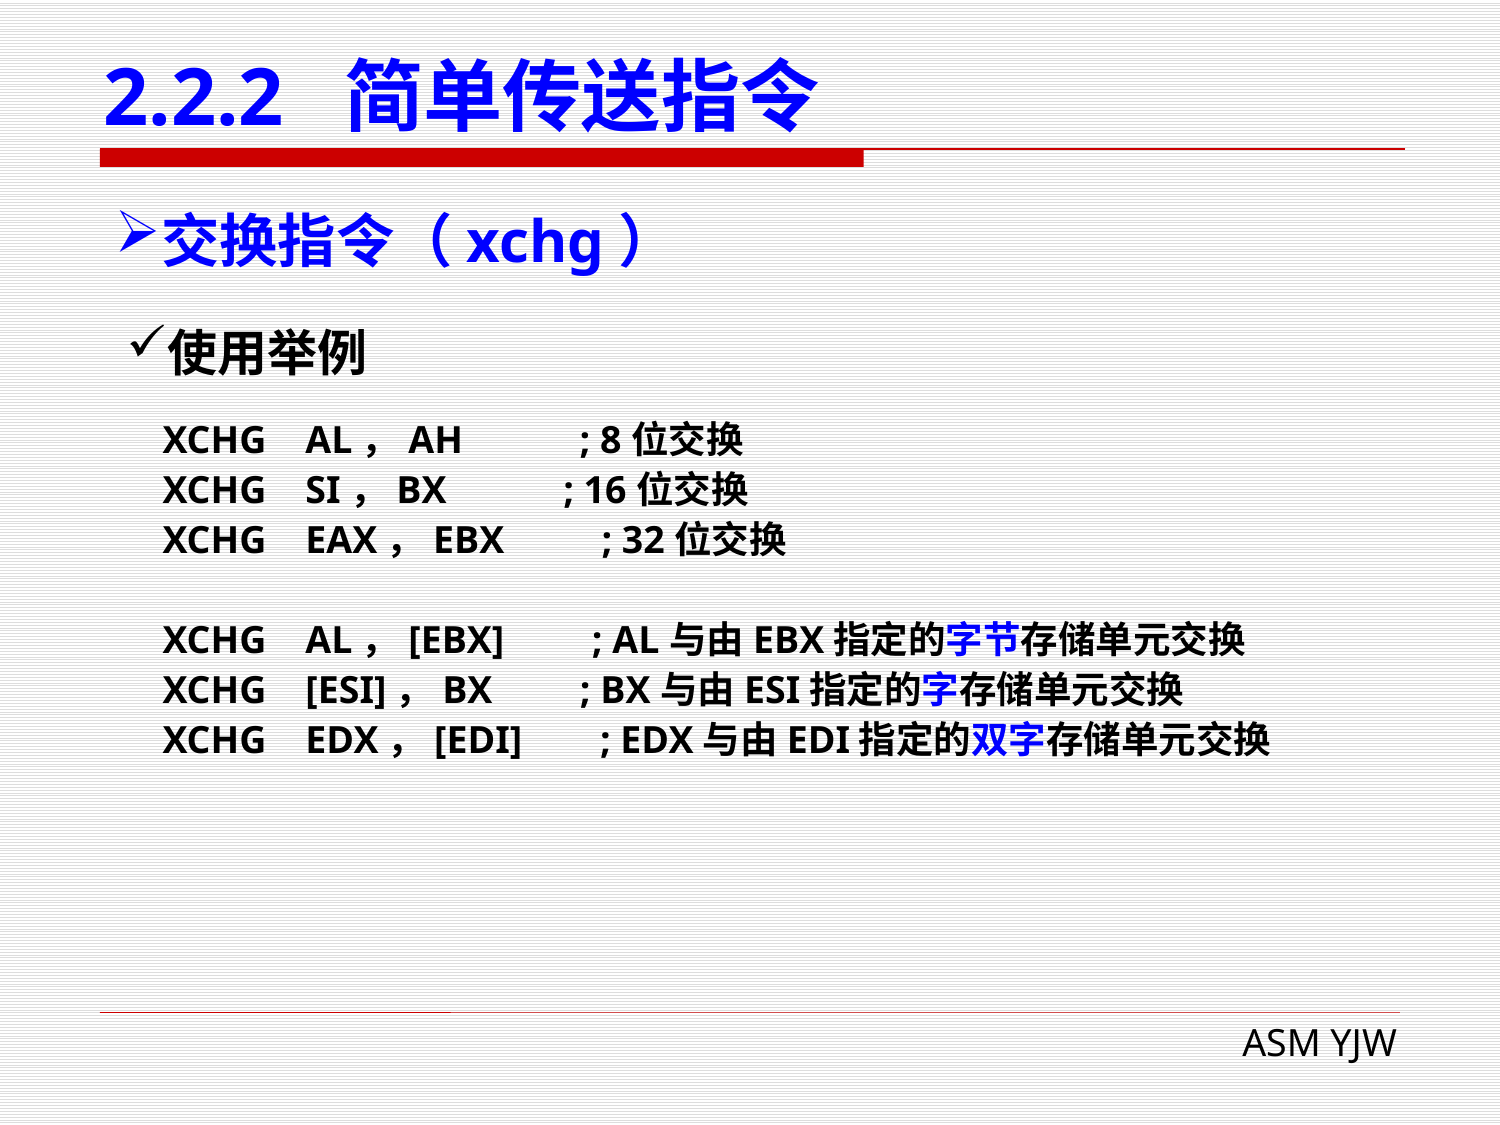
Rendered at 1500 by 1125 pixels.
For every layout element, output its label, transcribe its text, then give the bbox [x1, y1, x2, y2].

title 2.2.2 简单传送指令 [88, 42, 1448, 149]
text_box 交换指令（xchg） [100, 196, 1400, 281]
text_box 使用举例 [111, 314, 1412, 389]
text_box XCHG AL，AH ; 8位交换 XCHG SI，BX ; 16位交换 XCHG EAX，EBX ; 32位交换 XCHG AL，[EBX] ; AL与由EBX指定的字节存储单元交换 XCHG [ESI]，BX ; BX与由ESI指定的字存储单元交换 XCHG EDX，[EDI] ; EDX与由EDI指定的双字存储单元交换 [147, 408, 1365, 769]
